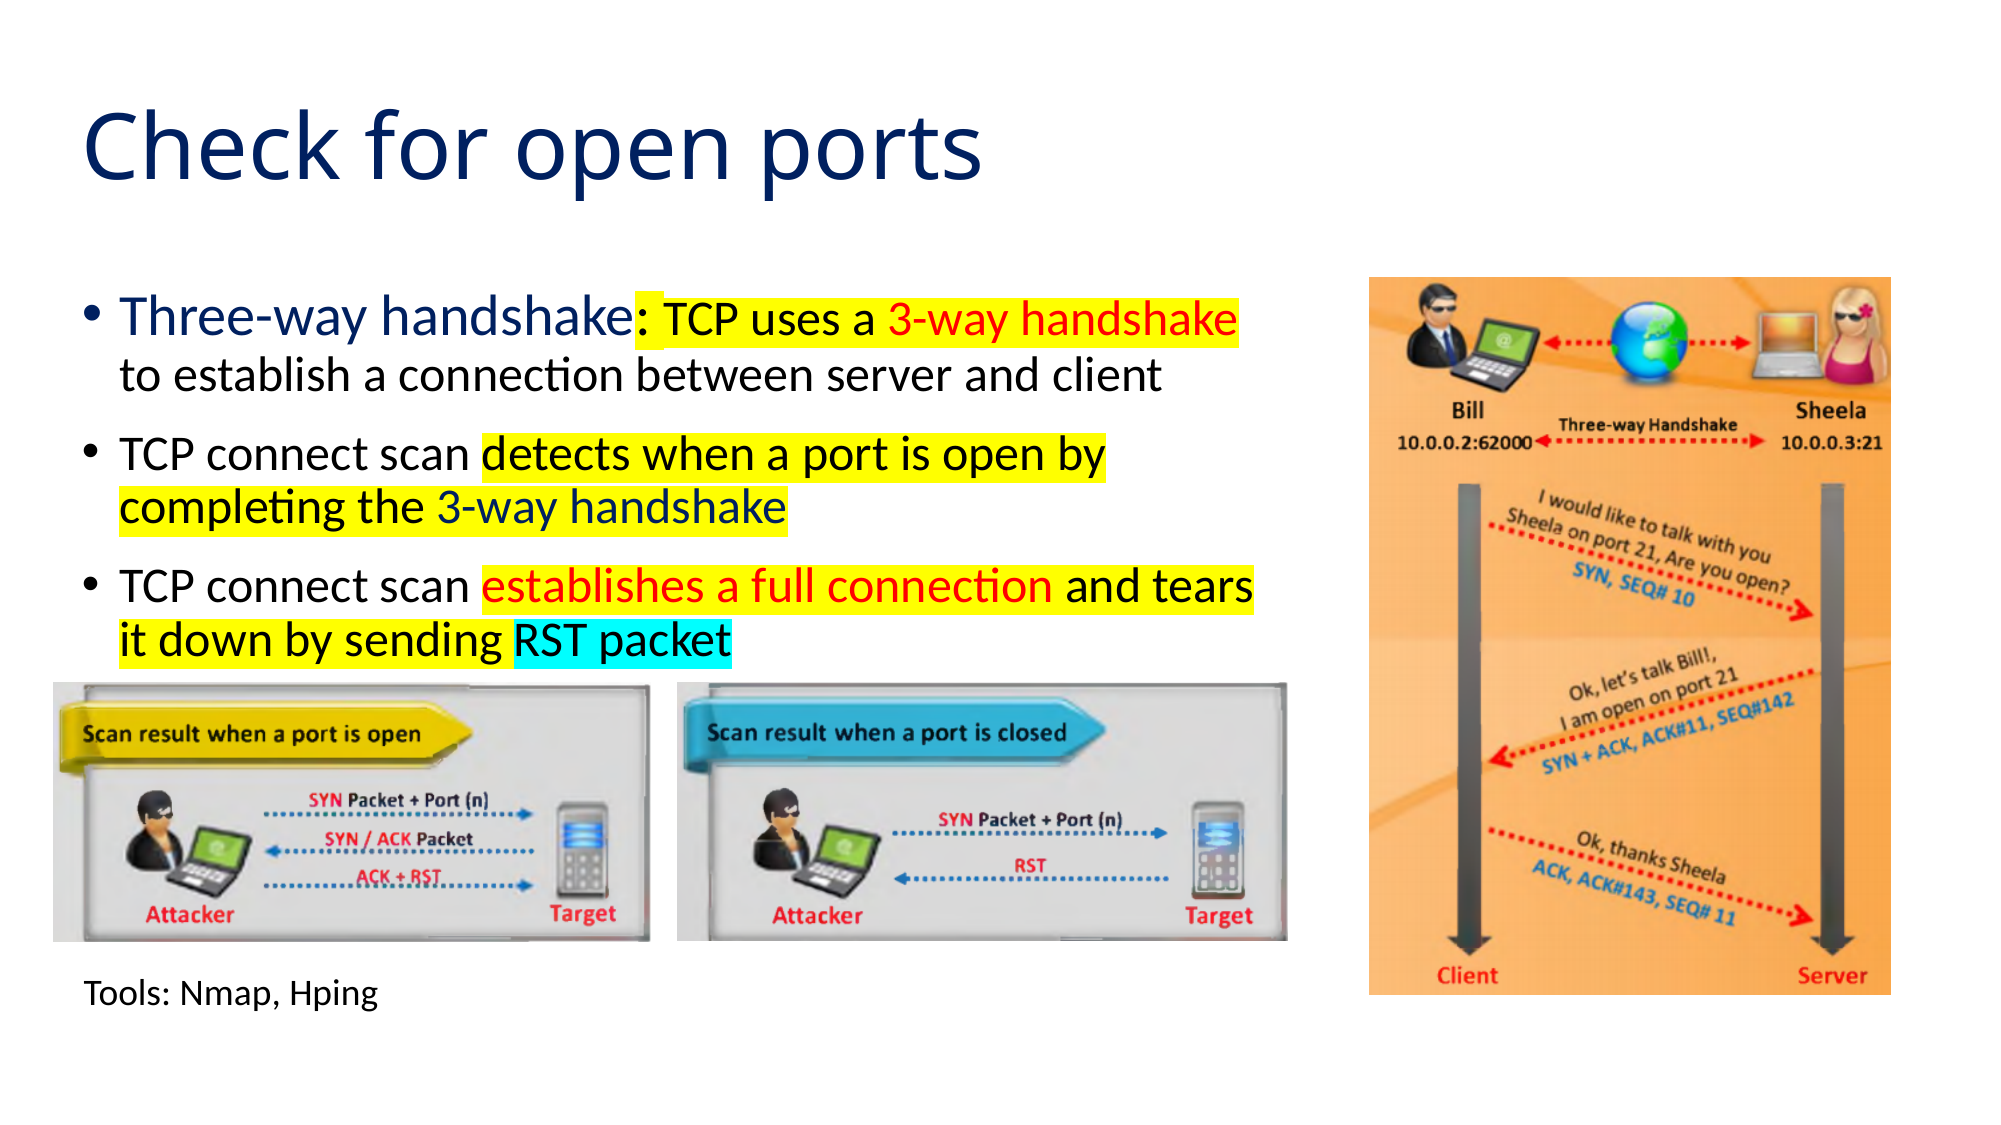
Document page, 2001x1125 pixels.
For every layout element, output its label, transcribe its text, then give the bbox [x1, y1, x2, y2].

text_box Tools: Nmap, Hping [68, 960, 394, 1021]
list Three-way handshake: TCP uses a 3-way handshake to establish a connection between server and client TCP connect scan detects when a port is open by completing the 3-way handshake TCP connect scan establishes a full connection and tears it down by sending RST packet [66, 277, 1288, 992]
title Check for open ports [66, 40, 1792, 259]
picture [1368, 277, 1891, 995]
picture [52, 682, 651, 942]
picture [677, 682, 1288, 941]
